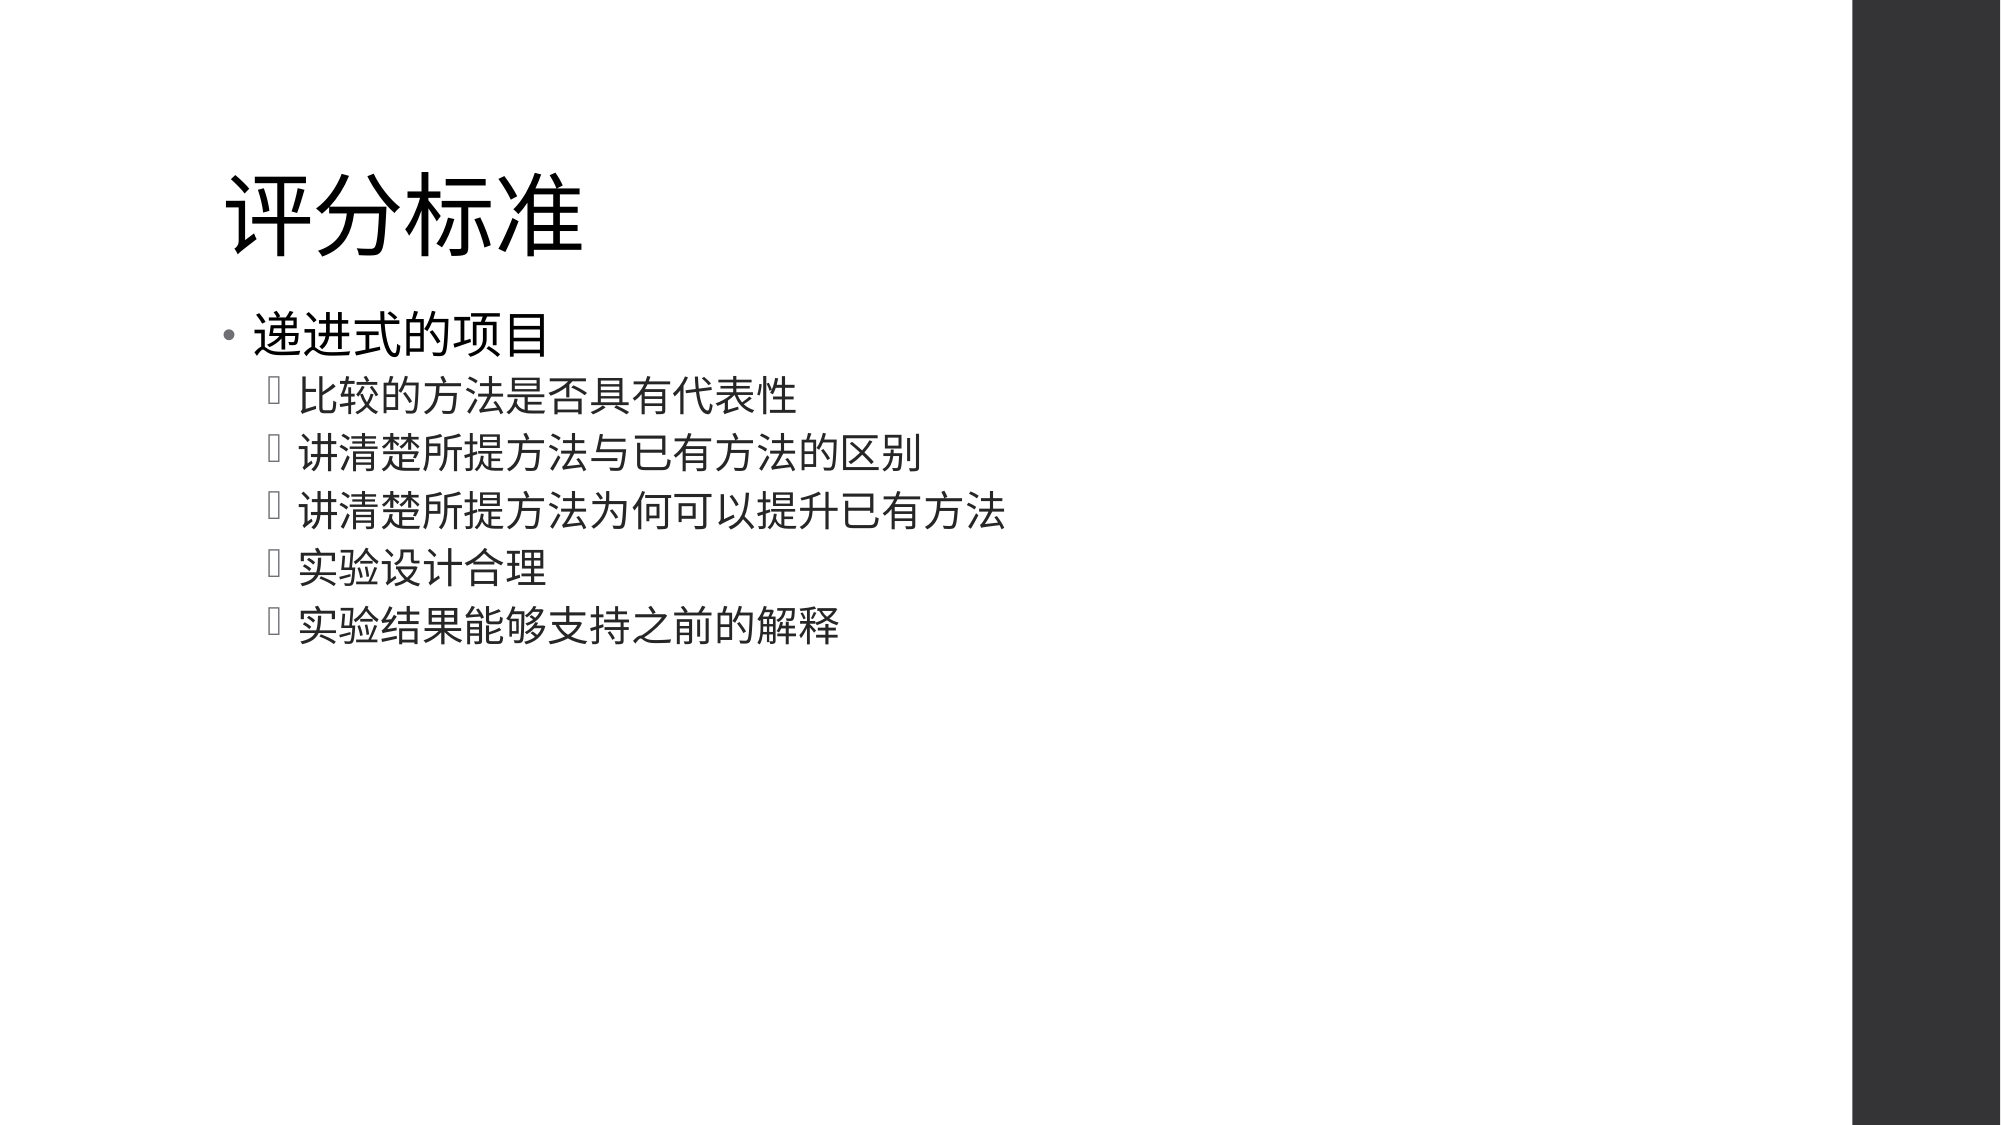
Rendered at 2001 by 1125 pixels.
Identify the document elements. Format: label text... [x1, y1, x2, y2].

title 评分标准 [206, 60, 1797, 278]
list 递进式的项目 比较的方法是否具有代表性 讲清楚所提方法与已有方法的区别 讲清楚所提方法为何可以提升已有方法 实验设计合理 实验结果能够支持之前的解释 [206, 299, 1617, 1014]
